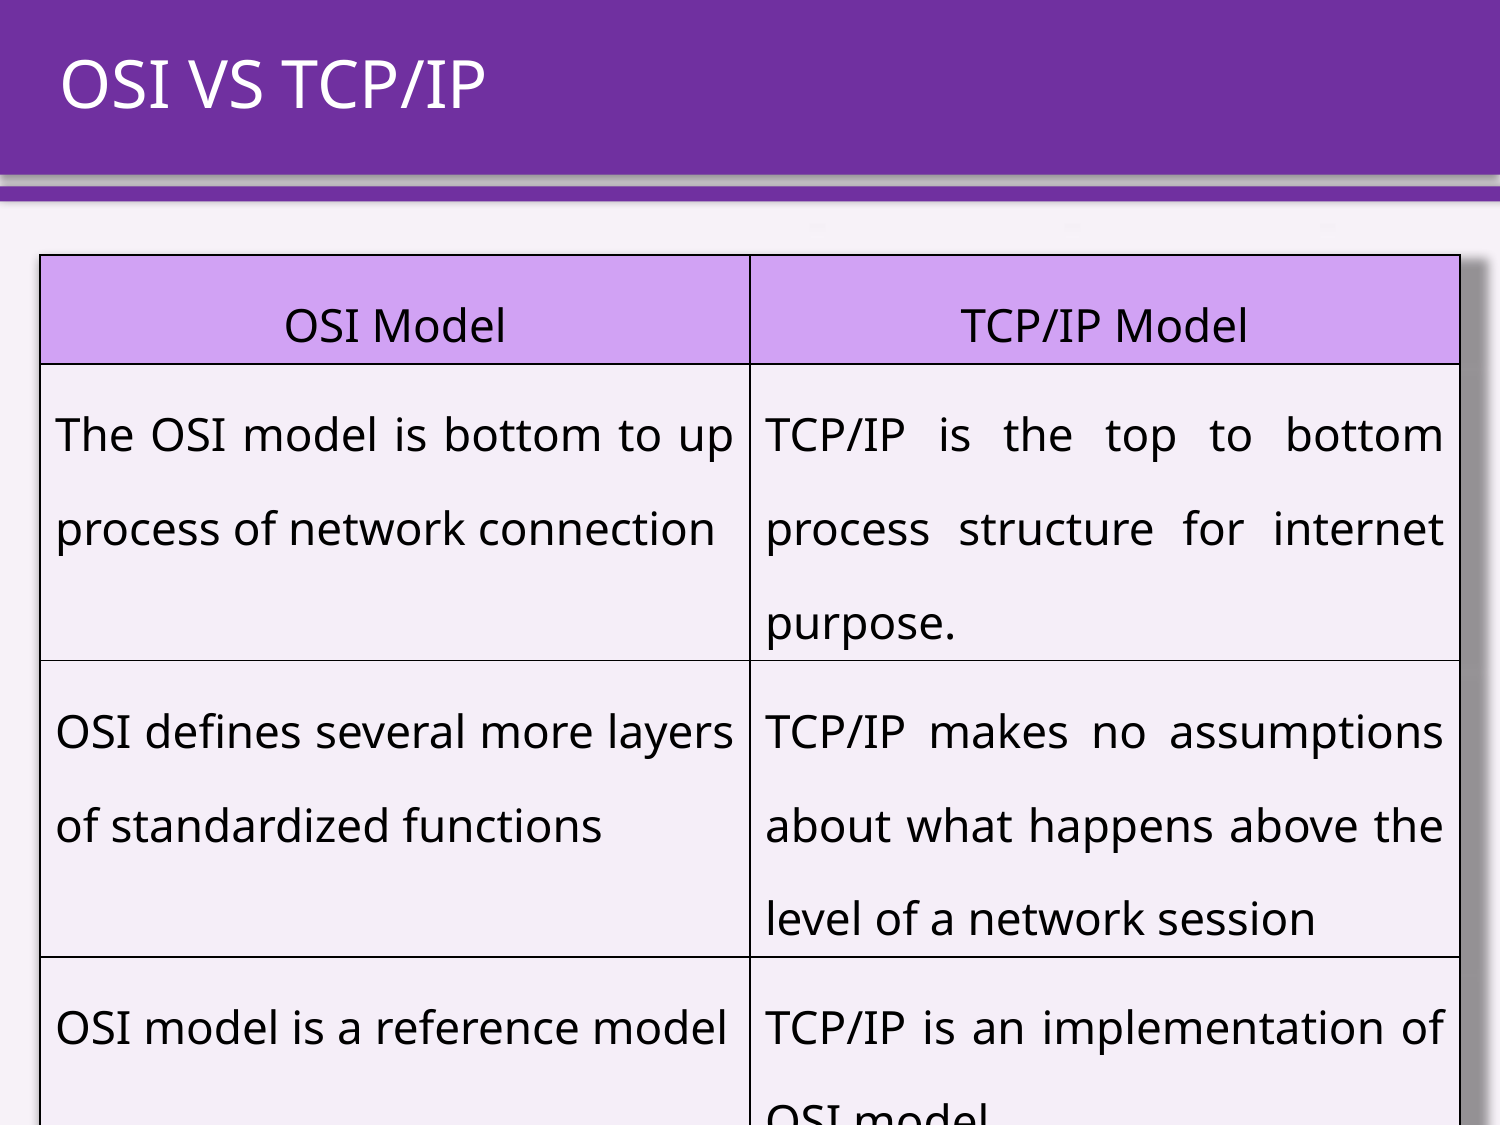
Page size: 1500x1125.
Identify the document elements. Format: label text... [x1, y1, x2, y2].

picture [0, 175, 1500, 186]
title OSI VS TCP/IP [44, 0, 1464, 175]
table_header OSI Model [41, 256, 749, 363]
picture [0, 202, 1500, 1125]
table_cell OSI model is a reference model [41, 958, 749, 1125]
table_cell TCP/IP is an implementation of OSI model. [751, 958, 1459, 1125]
table_cell OSI defines several more layers of standardized functions [41, 661, 749, 956]
table_cell TCP/IP is the top to bottom process structure for internet purpose. [751, 365, 1459, 660]
table_header TCP/IP Model [751, 256, 1459, 363]
table_cell TCP/IP makes no assumptions about what happens above the level of a network session [751, 661, 1459, 956]
table_cell The OSI model is bottom to up process of network connection [41, 365, 749, 660]
